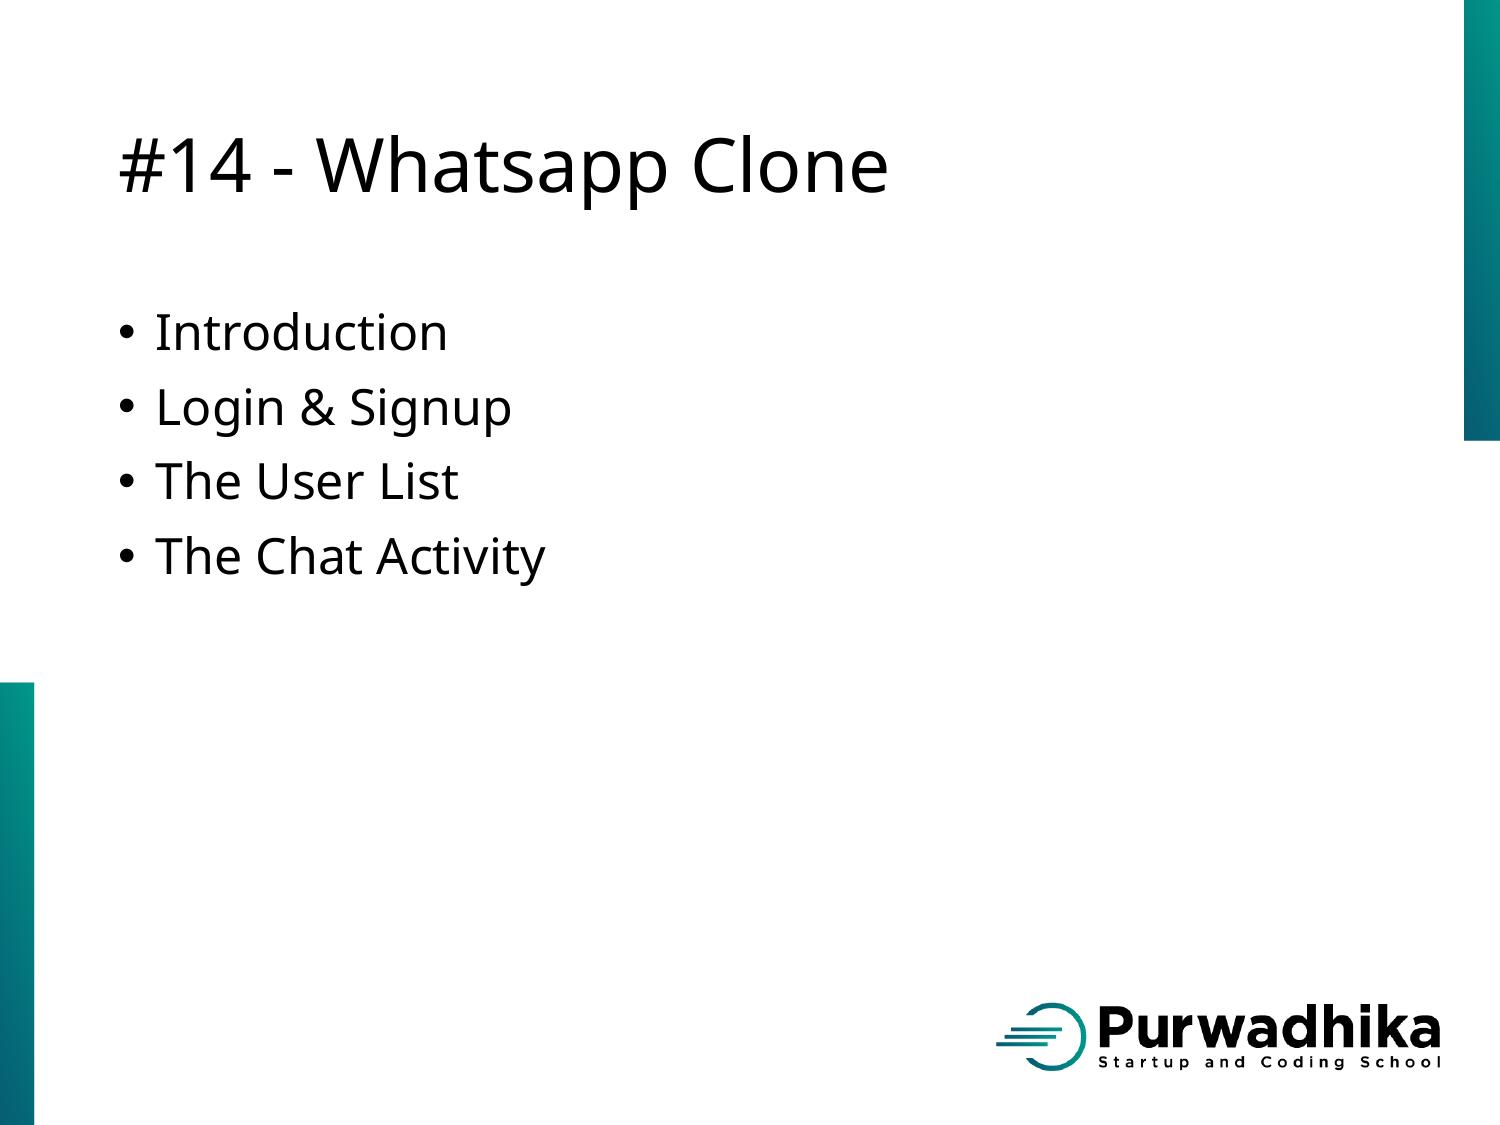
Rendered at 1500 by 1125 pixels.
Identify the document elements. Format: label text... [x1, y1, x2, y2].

list Introduction Login & Signup The User List The Chat Activity [103, 299, 1397, 984]
picture [0, 0, 1500, 1125]
title #14 - Whatsapp Clone [103, 59, 1397, 278]
